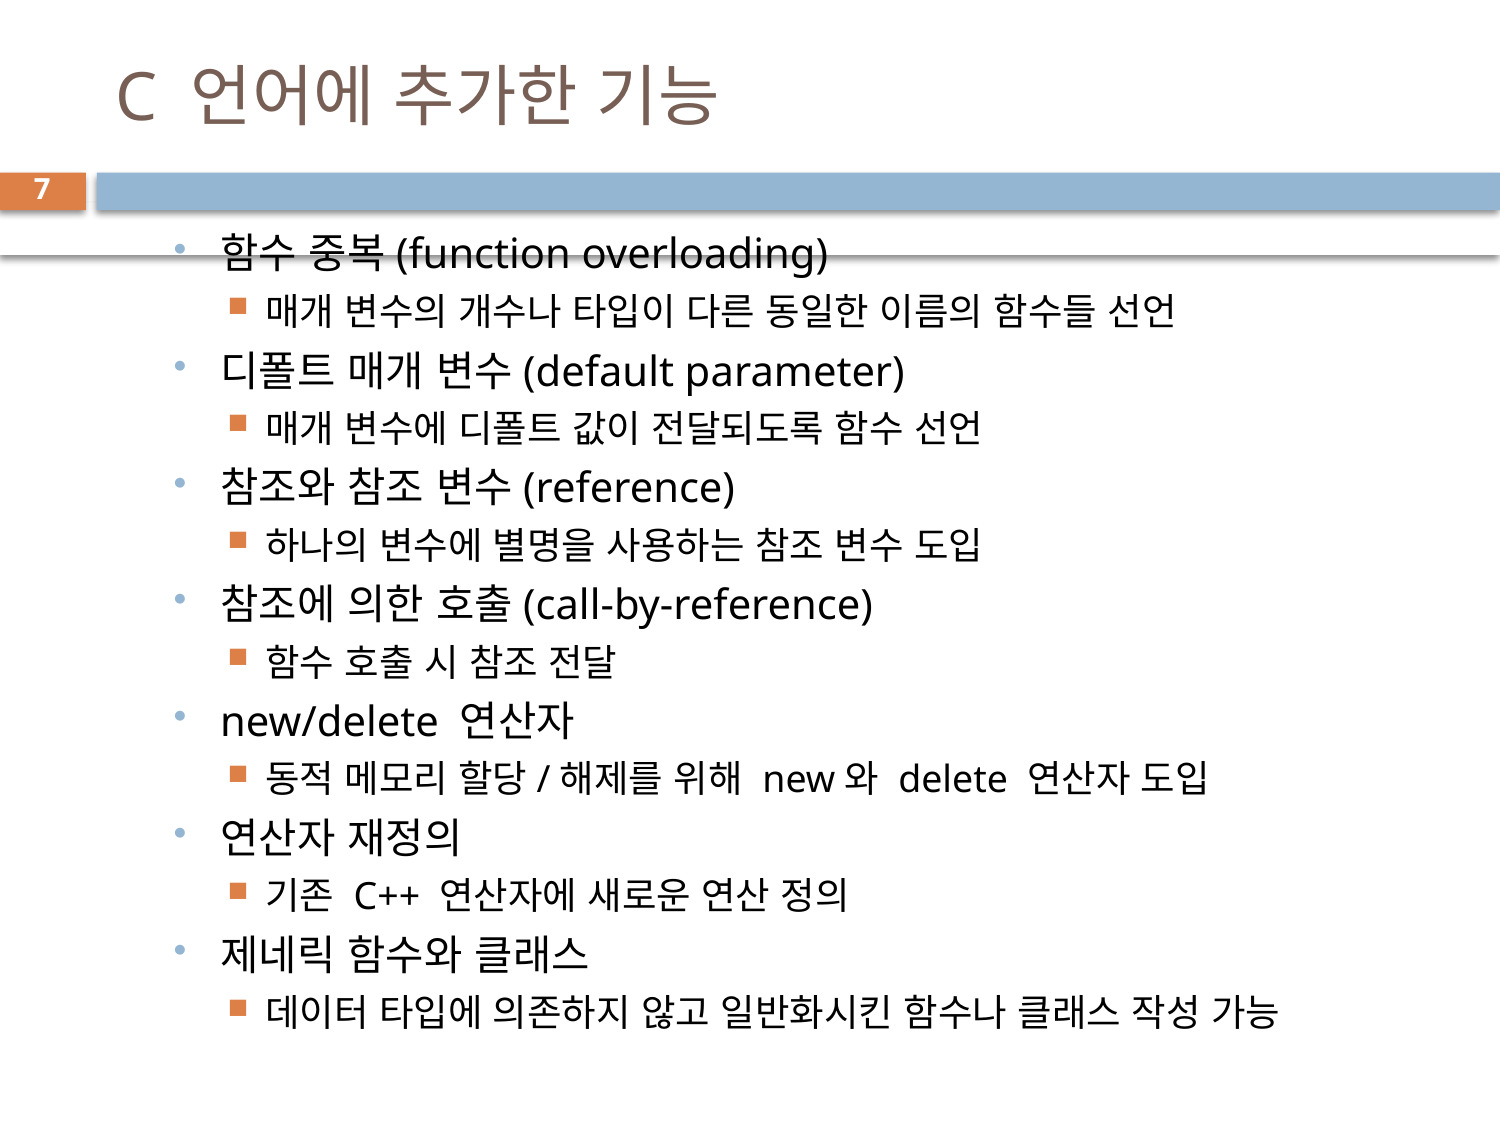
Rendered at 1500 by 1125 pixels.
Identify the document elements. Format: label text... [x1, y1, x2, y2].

slide_number 7 [0, 170, 87, 211]
list 함수 중복(function overloading) 매개 변수의 개수나 타입이 다른 동일한 이름의 함수들 선언 디폴트 매개 변수(default parameter) 매개 변수에 디폴트 값이 전달되도록 함수 선언 참조와 참조 변수(reference) 하나의 변수에 별명을 사용하는 참조 변수 도입 참조에 의한 호출(call-by-reference) 함수 호출 시 참조 전달 new/delete 연산자 동적 메모리 할당/해제를 위해 new와 delete 연산자 도입 연산자 재정의 기존 C++ 연산자에 새로운 연산 정의 제네릭 함수와 클래스 데이터 타입에 의존하지 않고 일반화시킨 함수나 클래스 작성 가능 [100, 219, 1438, 1047]
title C 언어에 추가한 기능 [100, 37, 1438, 149]
